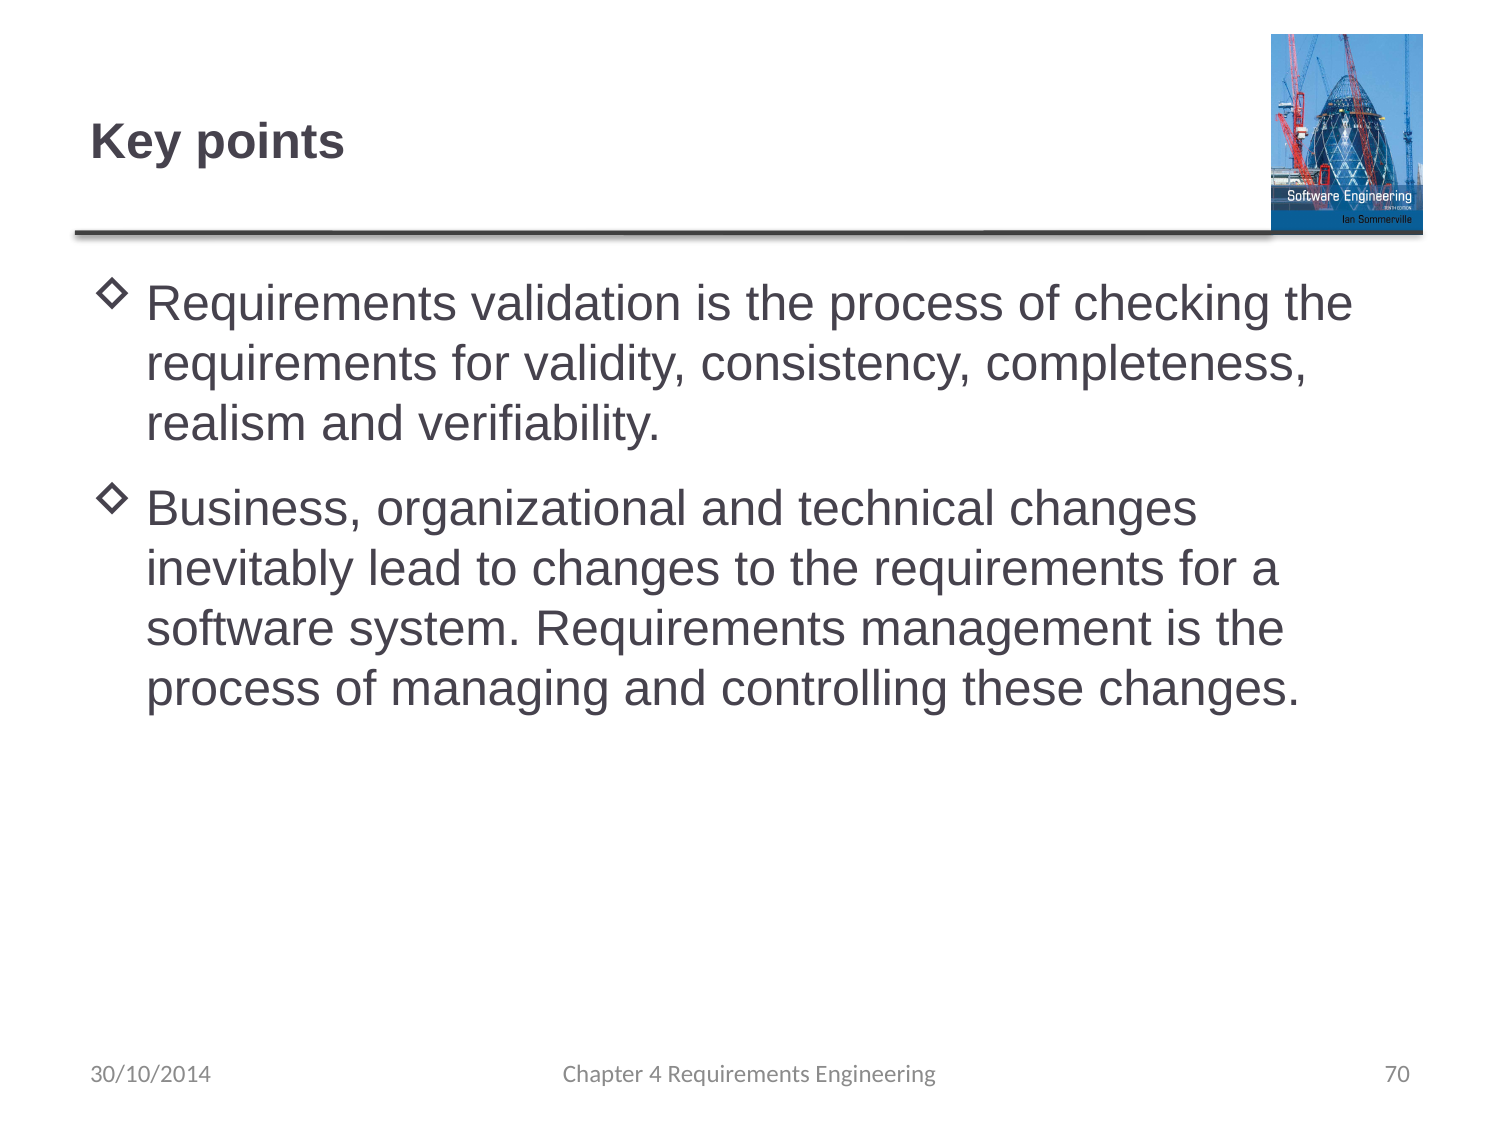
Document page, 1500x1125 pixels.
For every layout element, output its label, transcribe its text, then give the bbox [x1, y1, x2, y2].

list Requirements validation is the process of checking the requirements for validity, consistency, completeness, realism and verifiability. Business, organizational and technical changes inevitably lead to changes to the requirements for a software system. Requirements management is the process of managing and controlling these changes. [75, 262, 1425, 1005]
slide_number 70 [1074, 1042, 1425, 1103]
picture [1271, 34, 1423, 230]
footer Chapter 4 Requirements Engineering [512, 1042, 988, 1103]
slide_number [75, 1042, 425, 1103]
title Key points [74, 44, 1272, 233]
